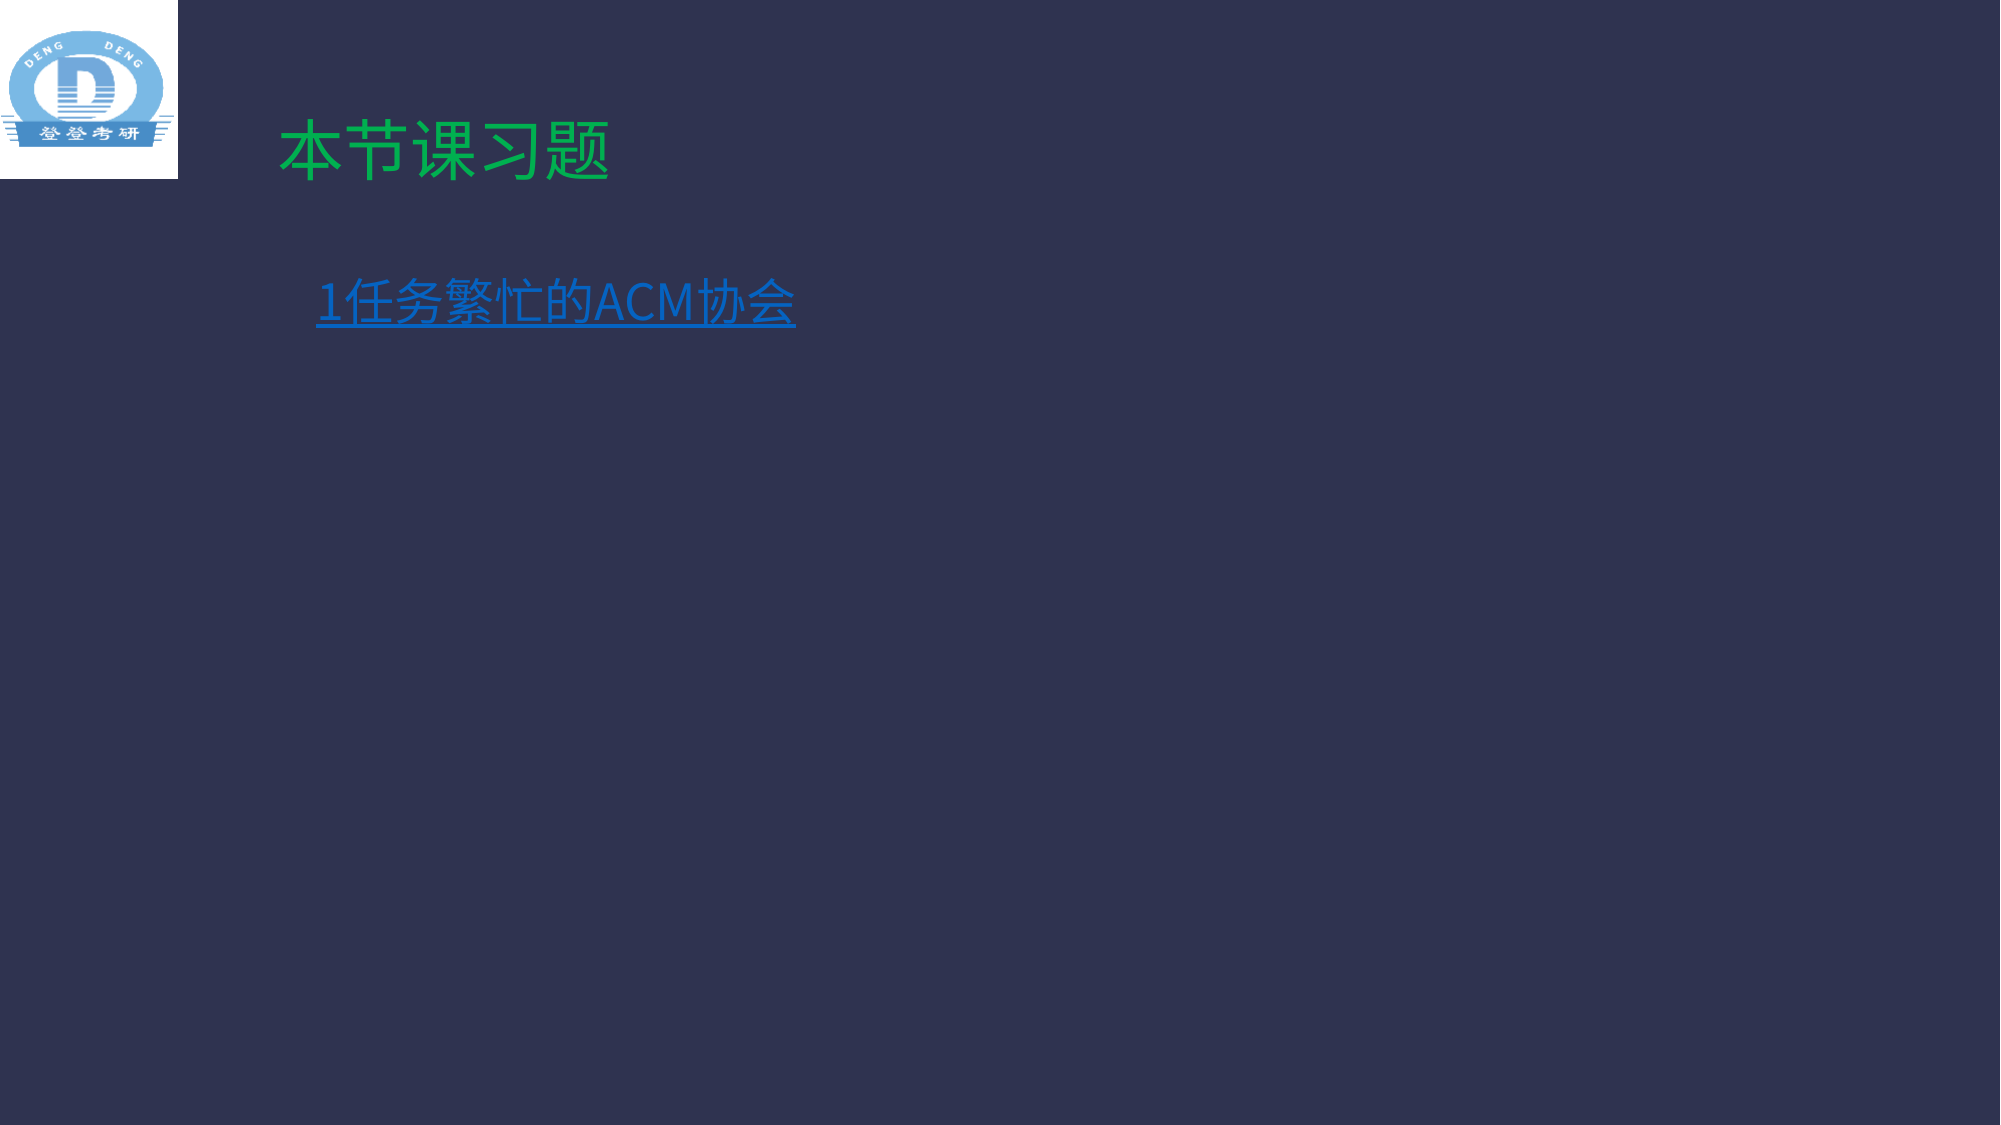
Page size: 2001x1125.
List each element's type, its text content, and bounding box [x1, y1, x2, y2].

text_box 本节课习题 [262, 101, 626, 196]
text_box 1任务繁忙的ACM协会 [301, 262, 907, 350]
picture [0, 0, 178, 179]
